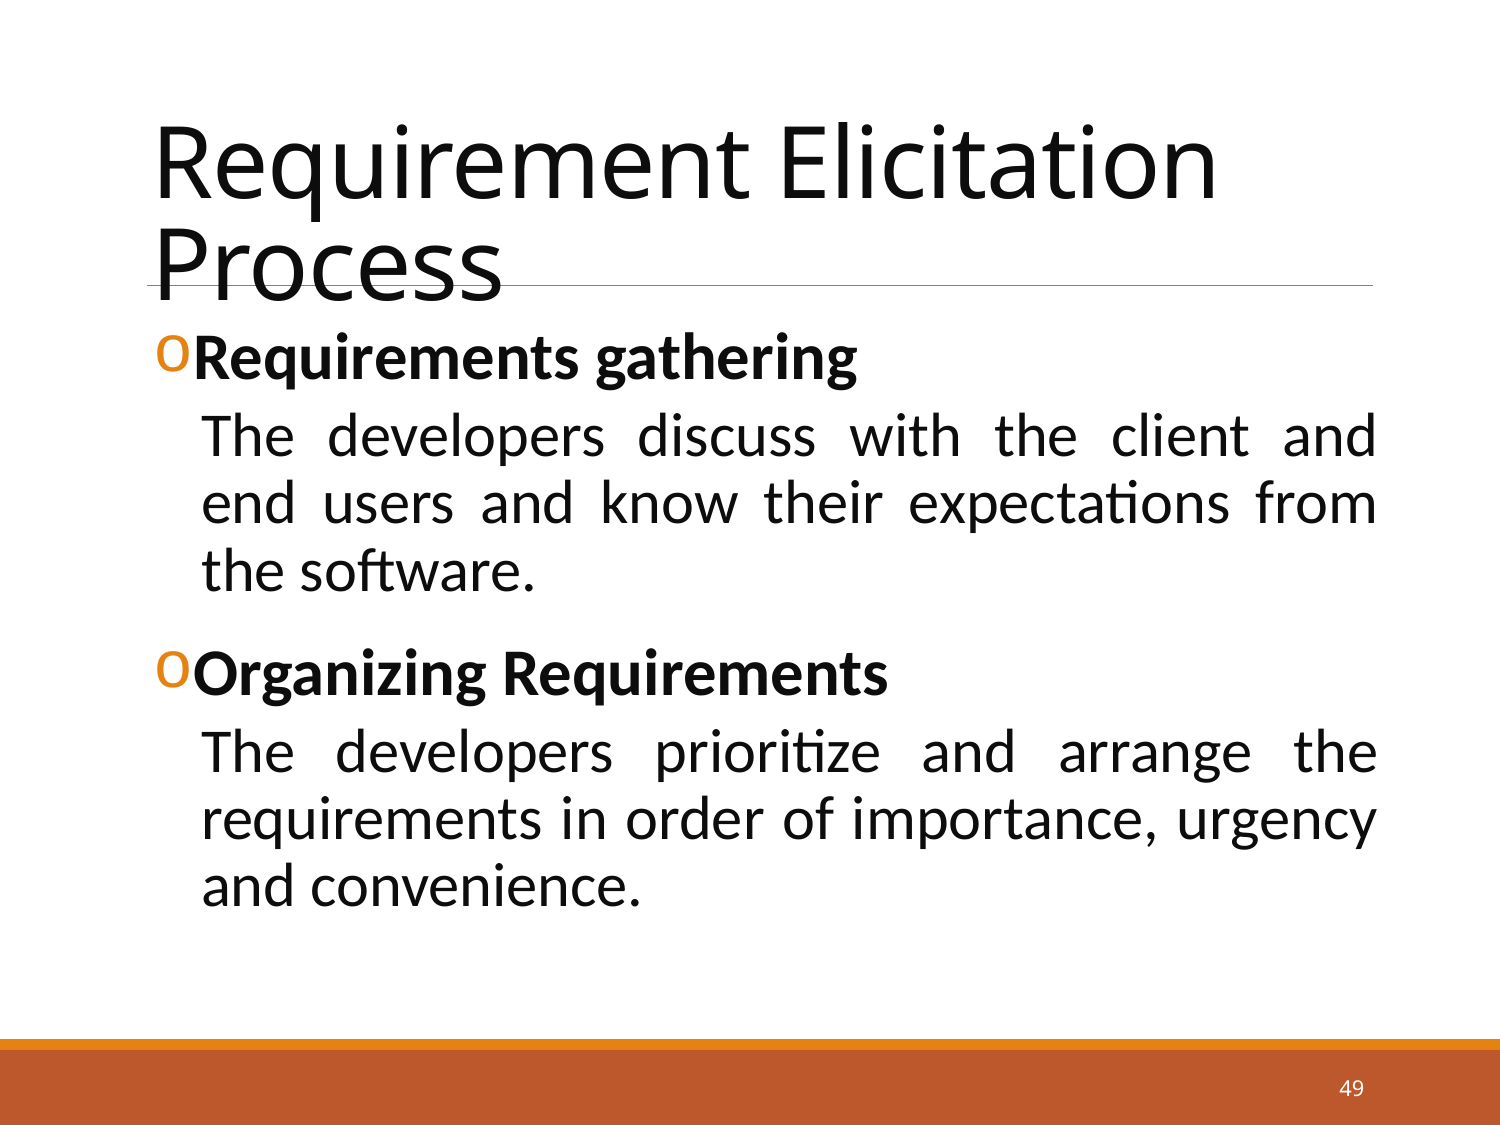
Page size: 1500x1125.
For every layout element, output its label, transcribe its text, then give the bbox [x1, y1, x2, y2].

slide_number 49 [1217, 1059, 1380, 1120]
list Requirements gathering The developers discuss with the client and end users and know their expectations from the software. Organizing Requirements The developers prioritize and arrange the requirements in order of importance, urgency and convenience. [153, 314, 1380, 975]
title Requirement Elicitation Process [148, 123, 1424, 315]
